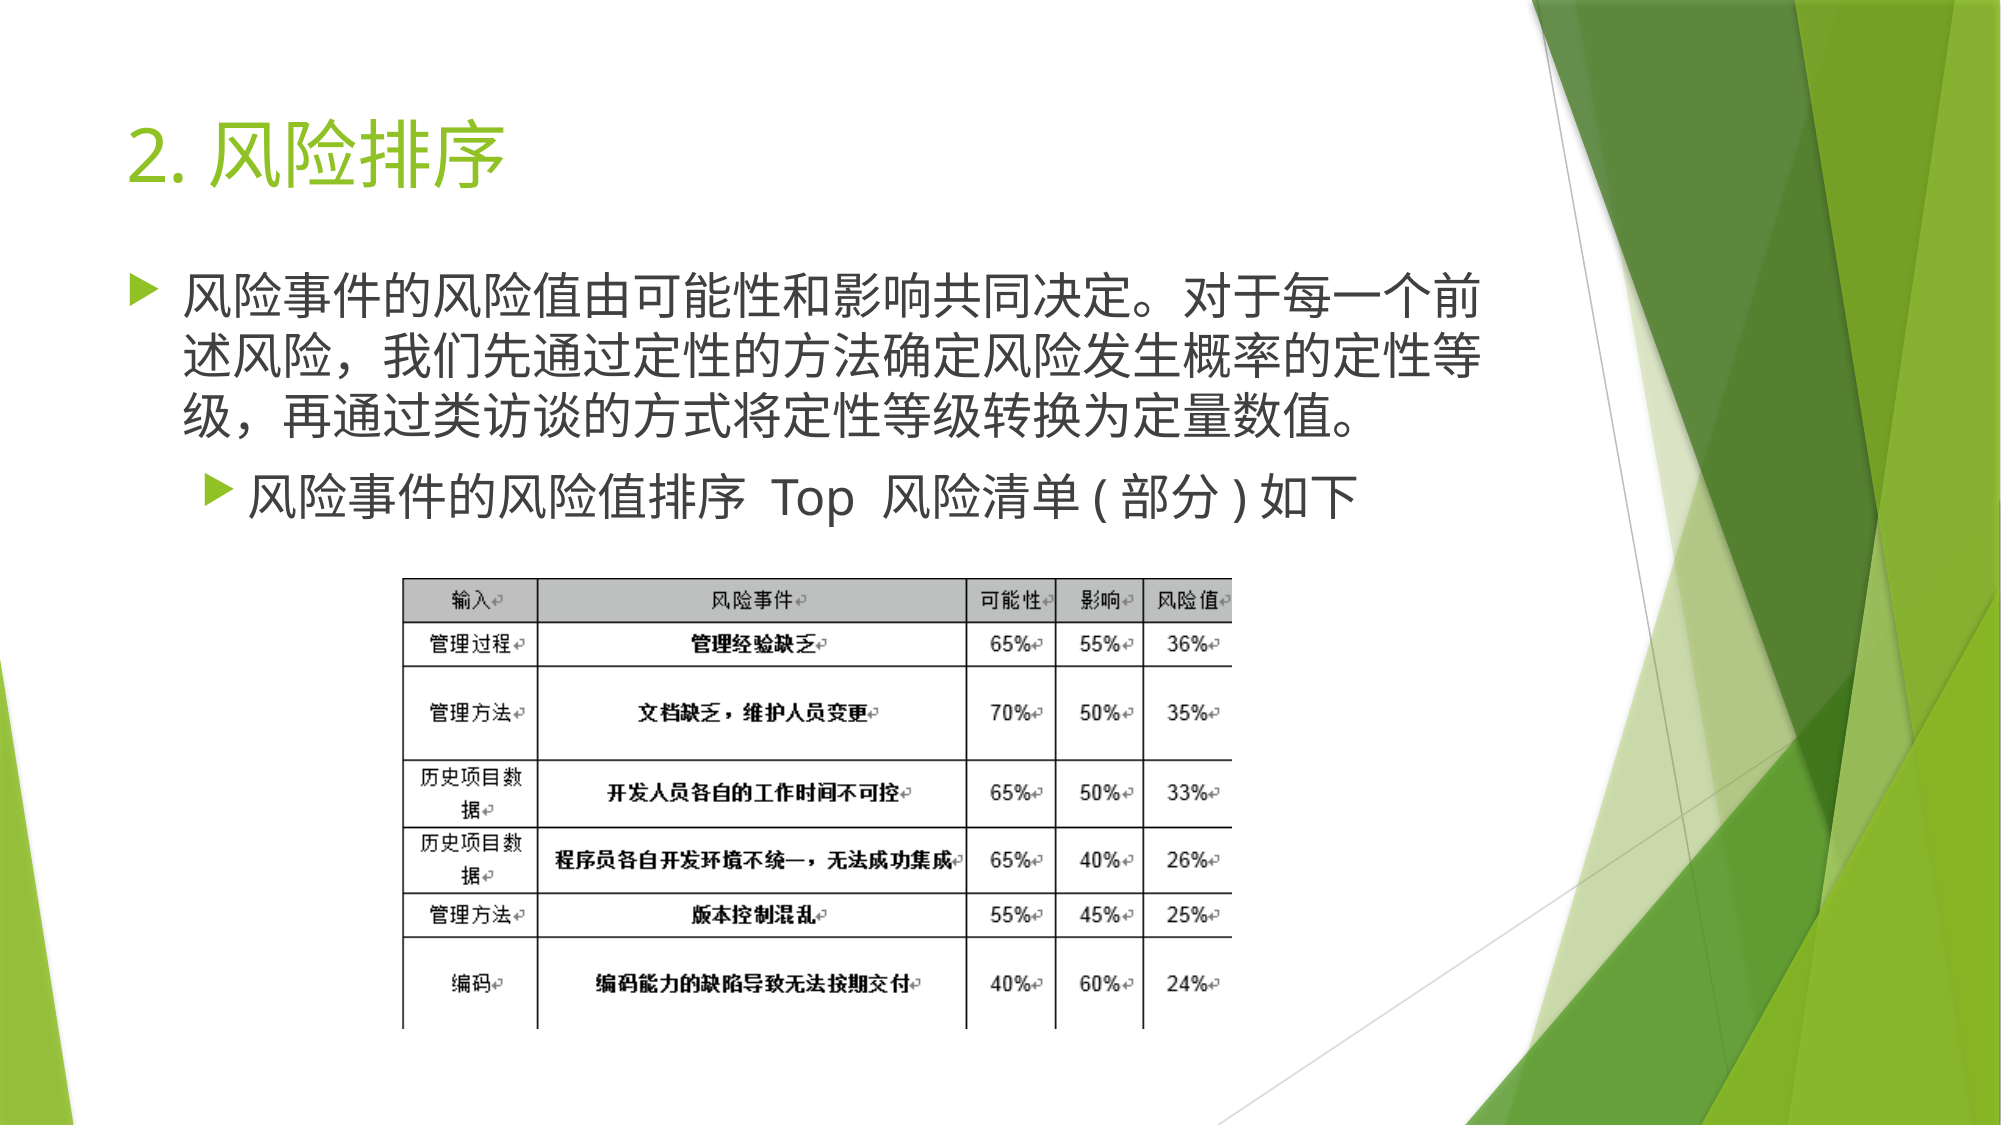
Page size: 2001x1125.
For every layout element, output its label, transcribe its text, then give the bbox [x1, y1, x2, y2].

title 2.风险排序 [111, 99, 1522, 257]
picture [400, 578, 1232, 1030]
list 风险事件的风险值由可能性和影响共同决定。对于每一个前述风险，我们先通过定性的方法确定风险发生概率的定性等级，再通过类访谈的方式将定性等级转换为定量数值。 风险事件的风险值排序 Top 风险清单(部分)如下 [111, 257, 1522, 894]
